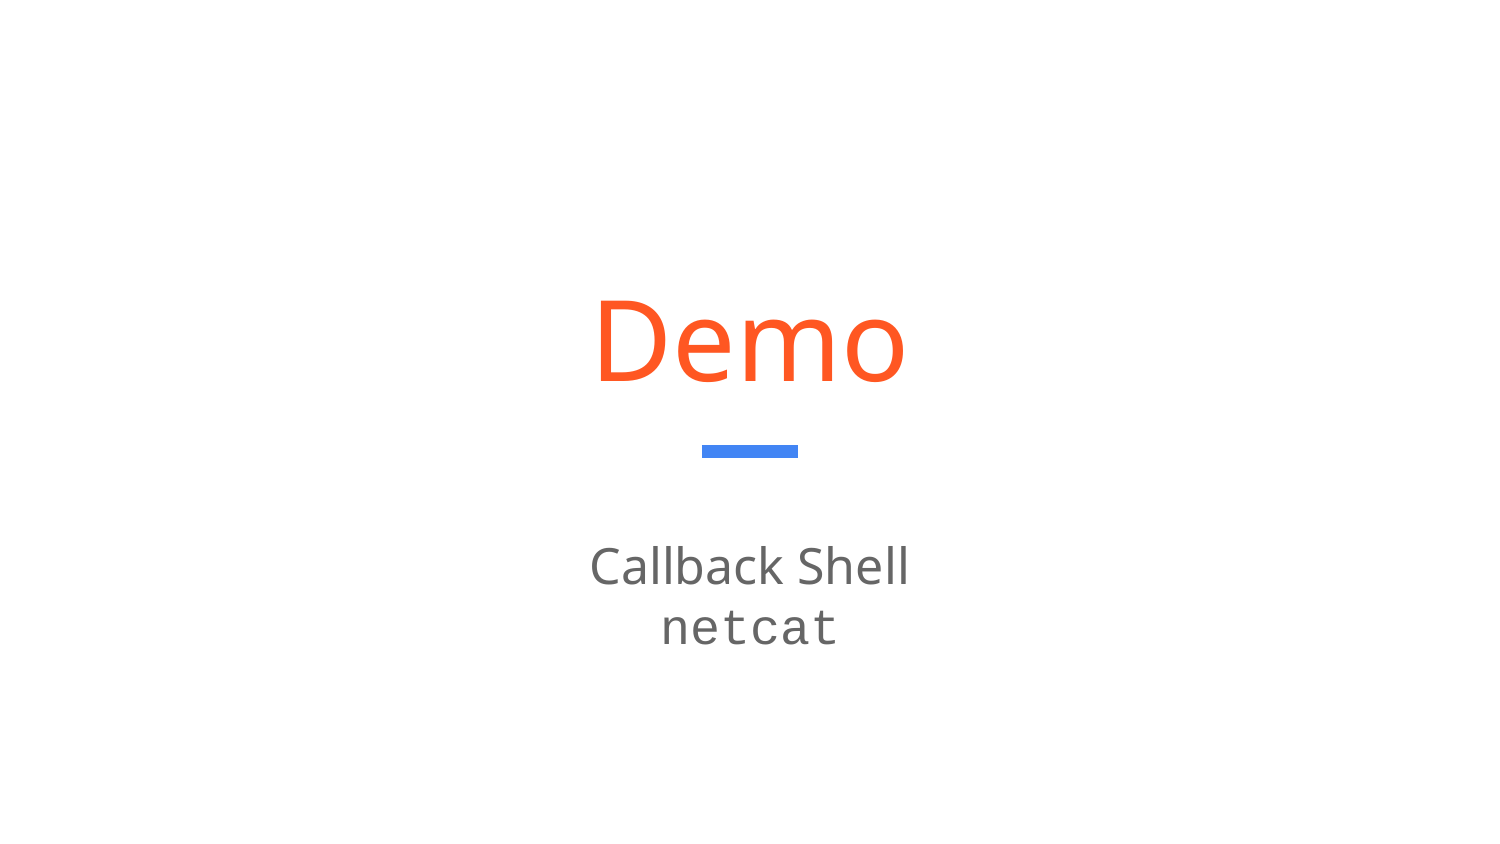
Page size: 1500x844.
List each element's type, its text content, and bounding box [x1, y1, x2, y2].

subtitle Callback Shell netcat [51, 519, 1449, 640]
title Demo [51, 97, 1449, 419]
